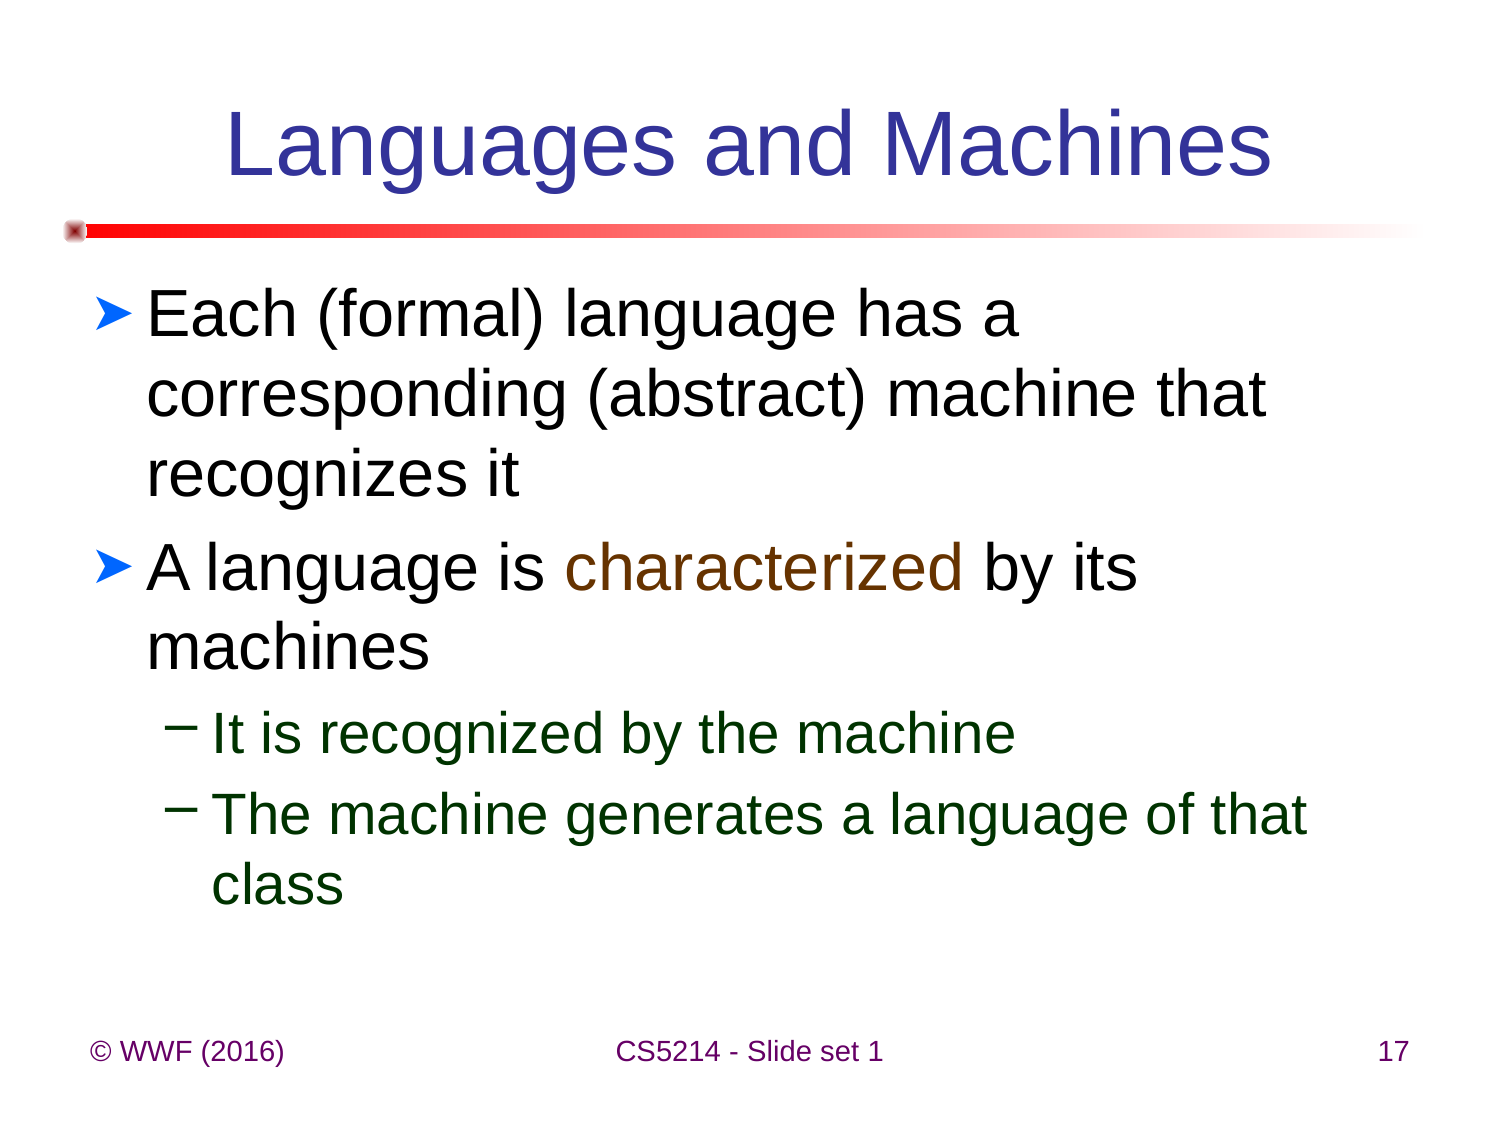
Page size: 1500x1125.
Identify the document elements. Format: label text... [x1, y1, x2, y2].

slide_number 17 [1074, 1024, 1425, 1103]
title Languages and Machines [75, 45, 1425, 233]
slide_number © WWF (2016) [75, 1024, 425, 1103]
footer CS5214 - Slide set 1 [512, 1024, 988, 1103]
list Each (formal) language has a corresponding (abstract) machine that recognizes it A language is characterized by its machines It is recognized by the machine The machine generates a language of that class [75, 262, 1425, 1005]
